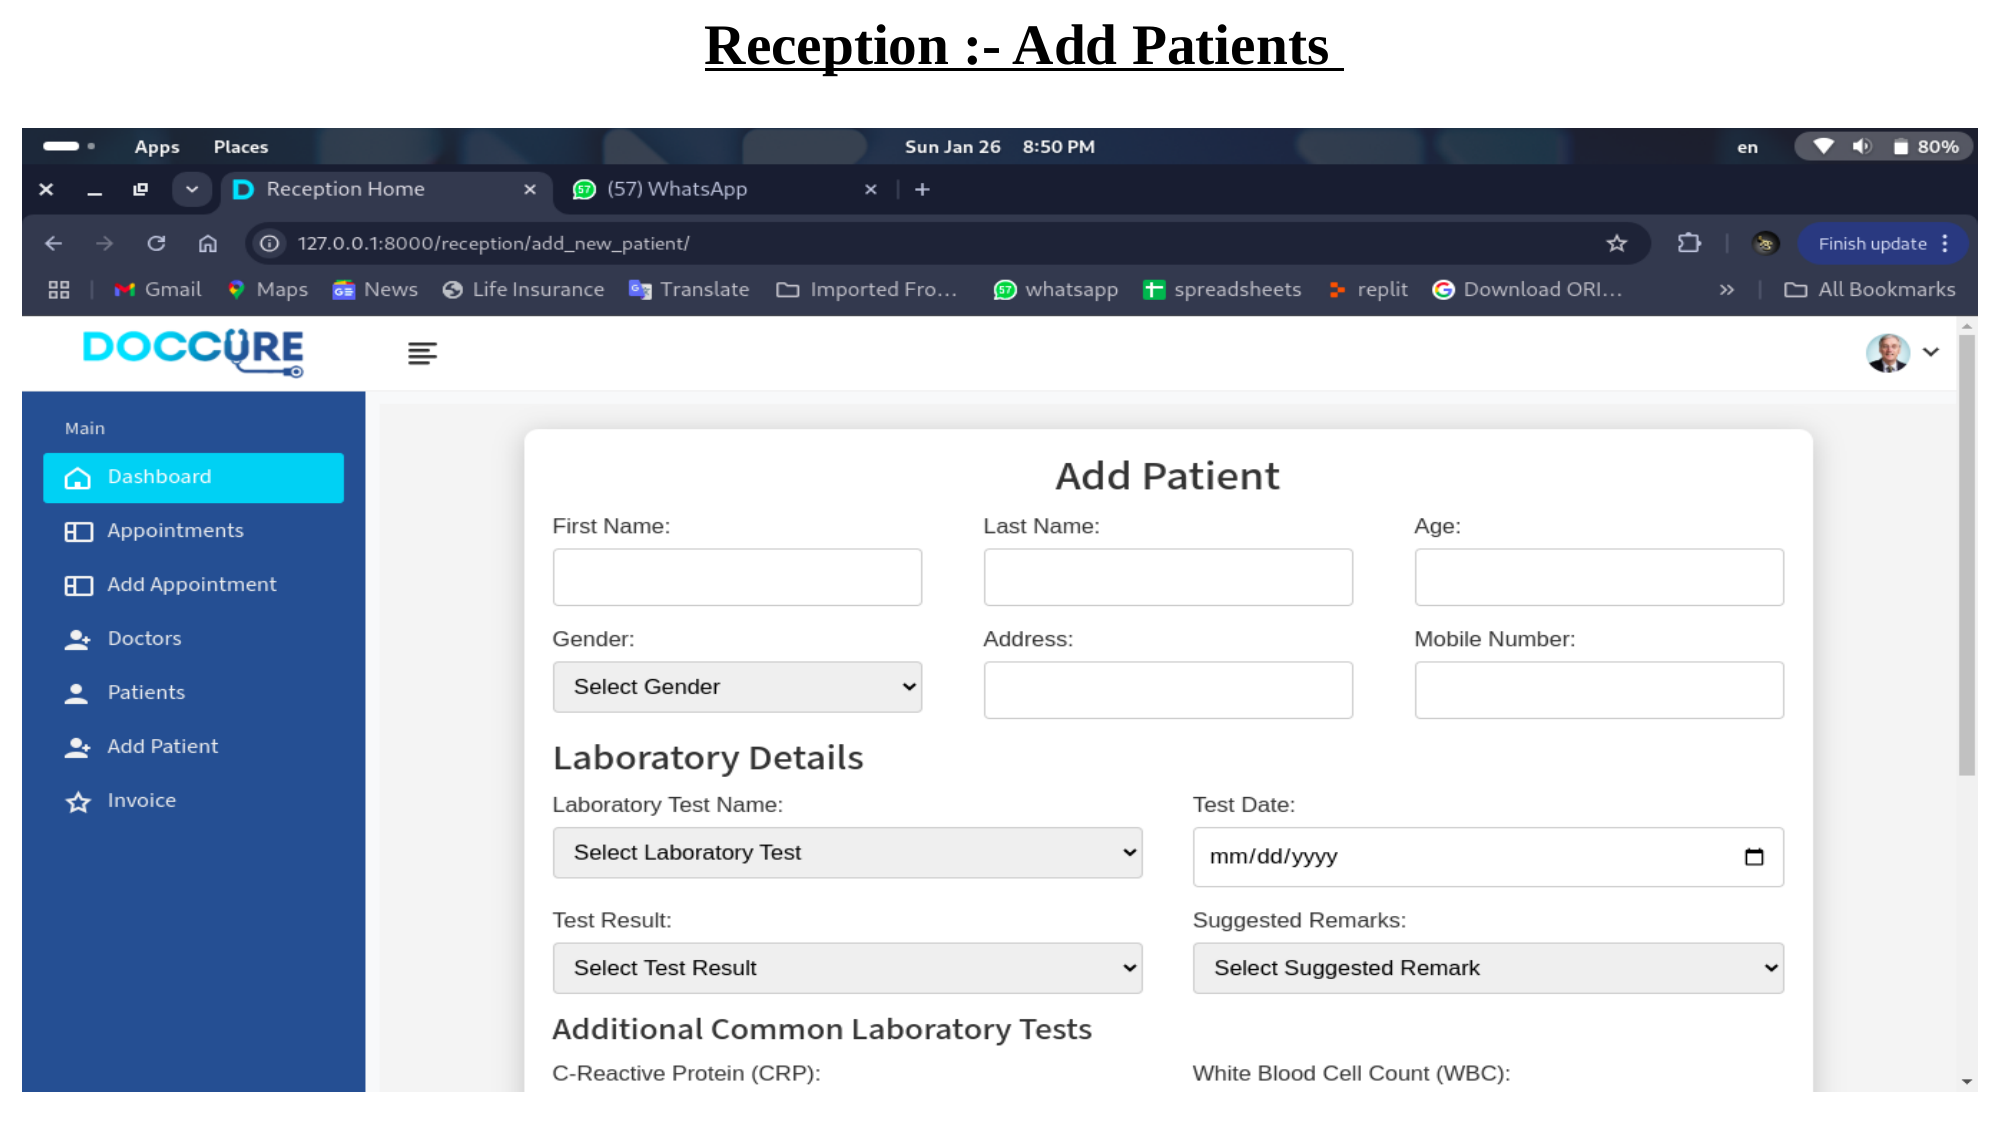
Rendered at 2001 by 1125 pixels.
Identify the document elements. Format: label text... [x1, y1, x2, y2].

picture [22, 128, 1978, 1093]
text_box Reception :- Add Patients [524, 0, 1525, 84]
